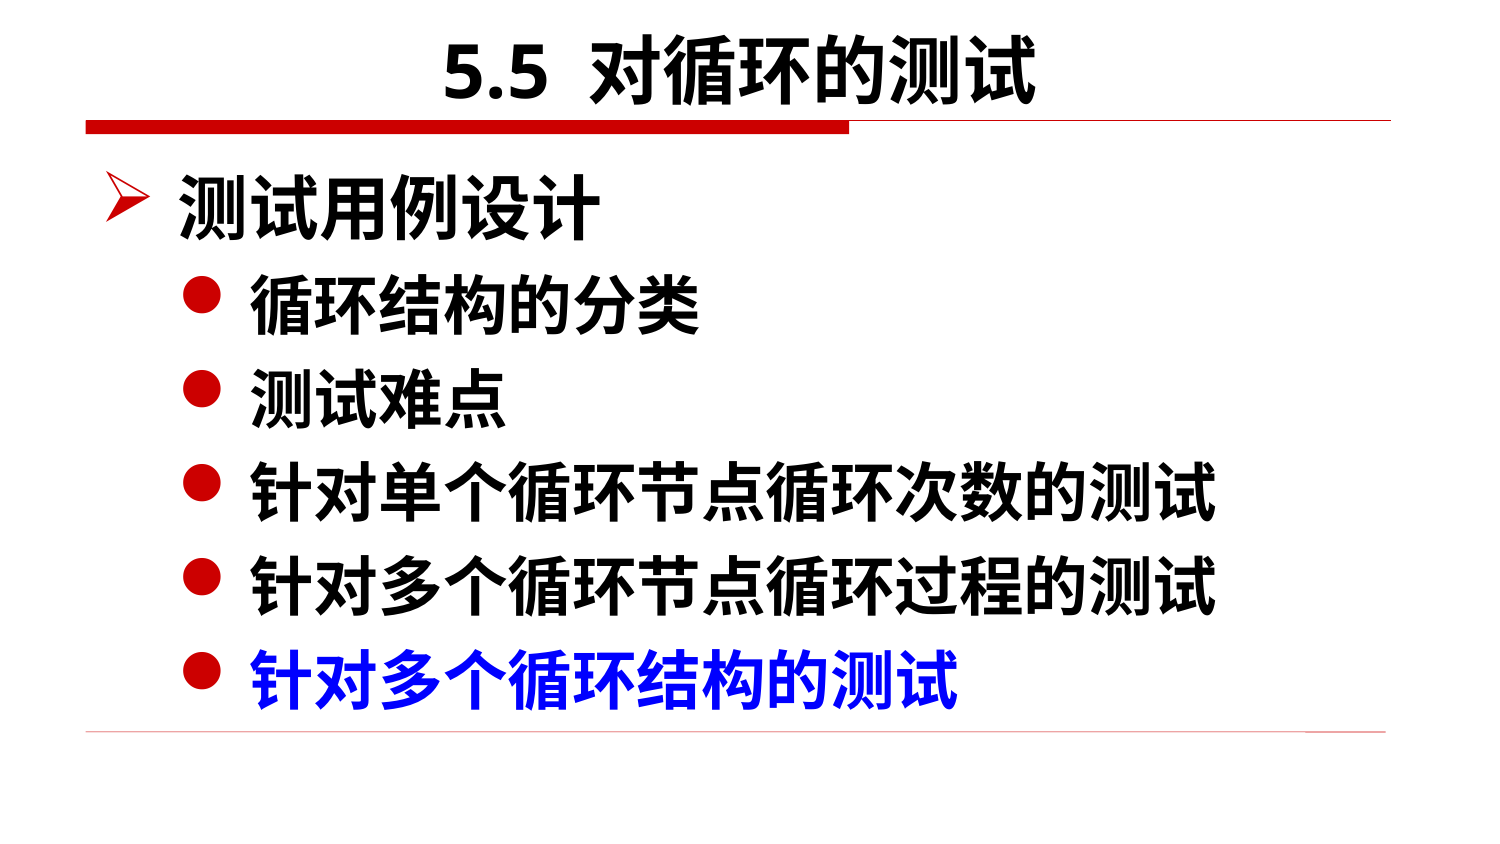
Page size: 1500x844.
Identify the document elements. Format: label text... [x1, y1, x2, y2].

list 测试用例设计 循环结构的分类 测试难点 针对单个循环节点循环次数的测试 针对多个循环节点循环过程的测试 针对多个循环结构的测试 [85, 147, 1399, 673]
title 5.5 对循环的测试 [84, 32, 1397, 121]
